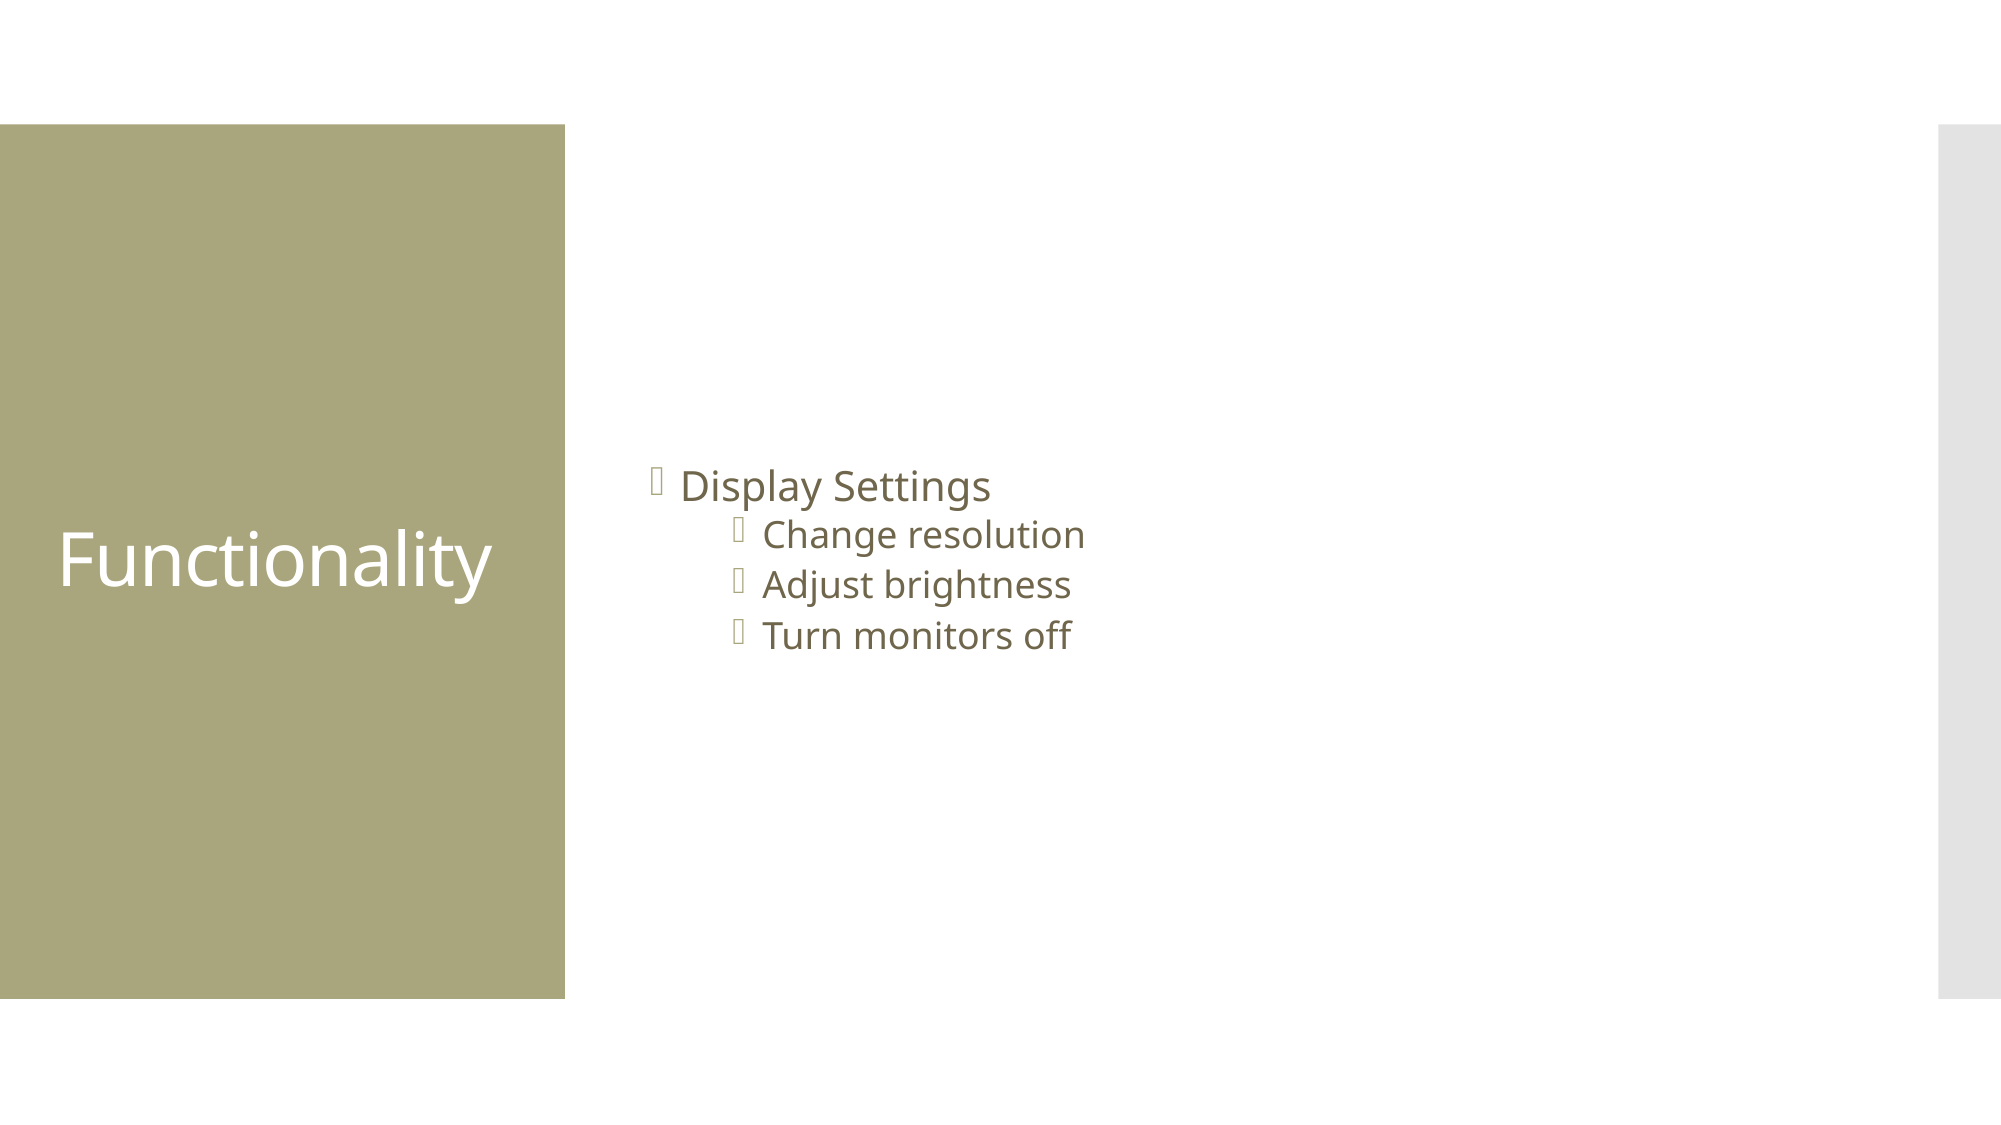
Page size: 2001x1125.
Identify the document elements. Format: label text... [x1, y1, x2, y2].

list Display Settings Change resolution Adjust brightness Turn monitors off [634, 141, 1835, 982]
title Functionality [41, 184, 525, 940]
